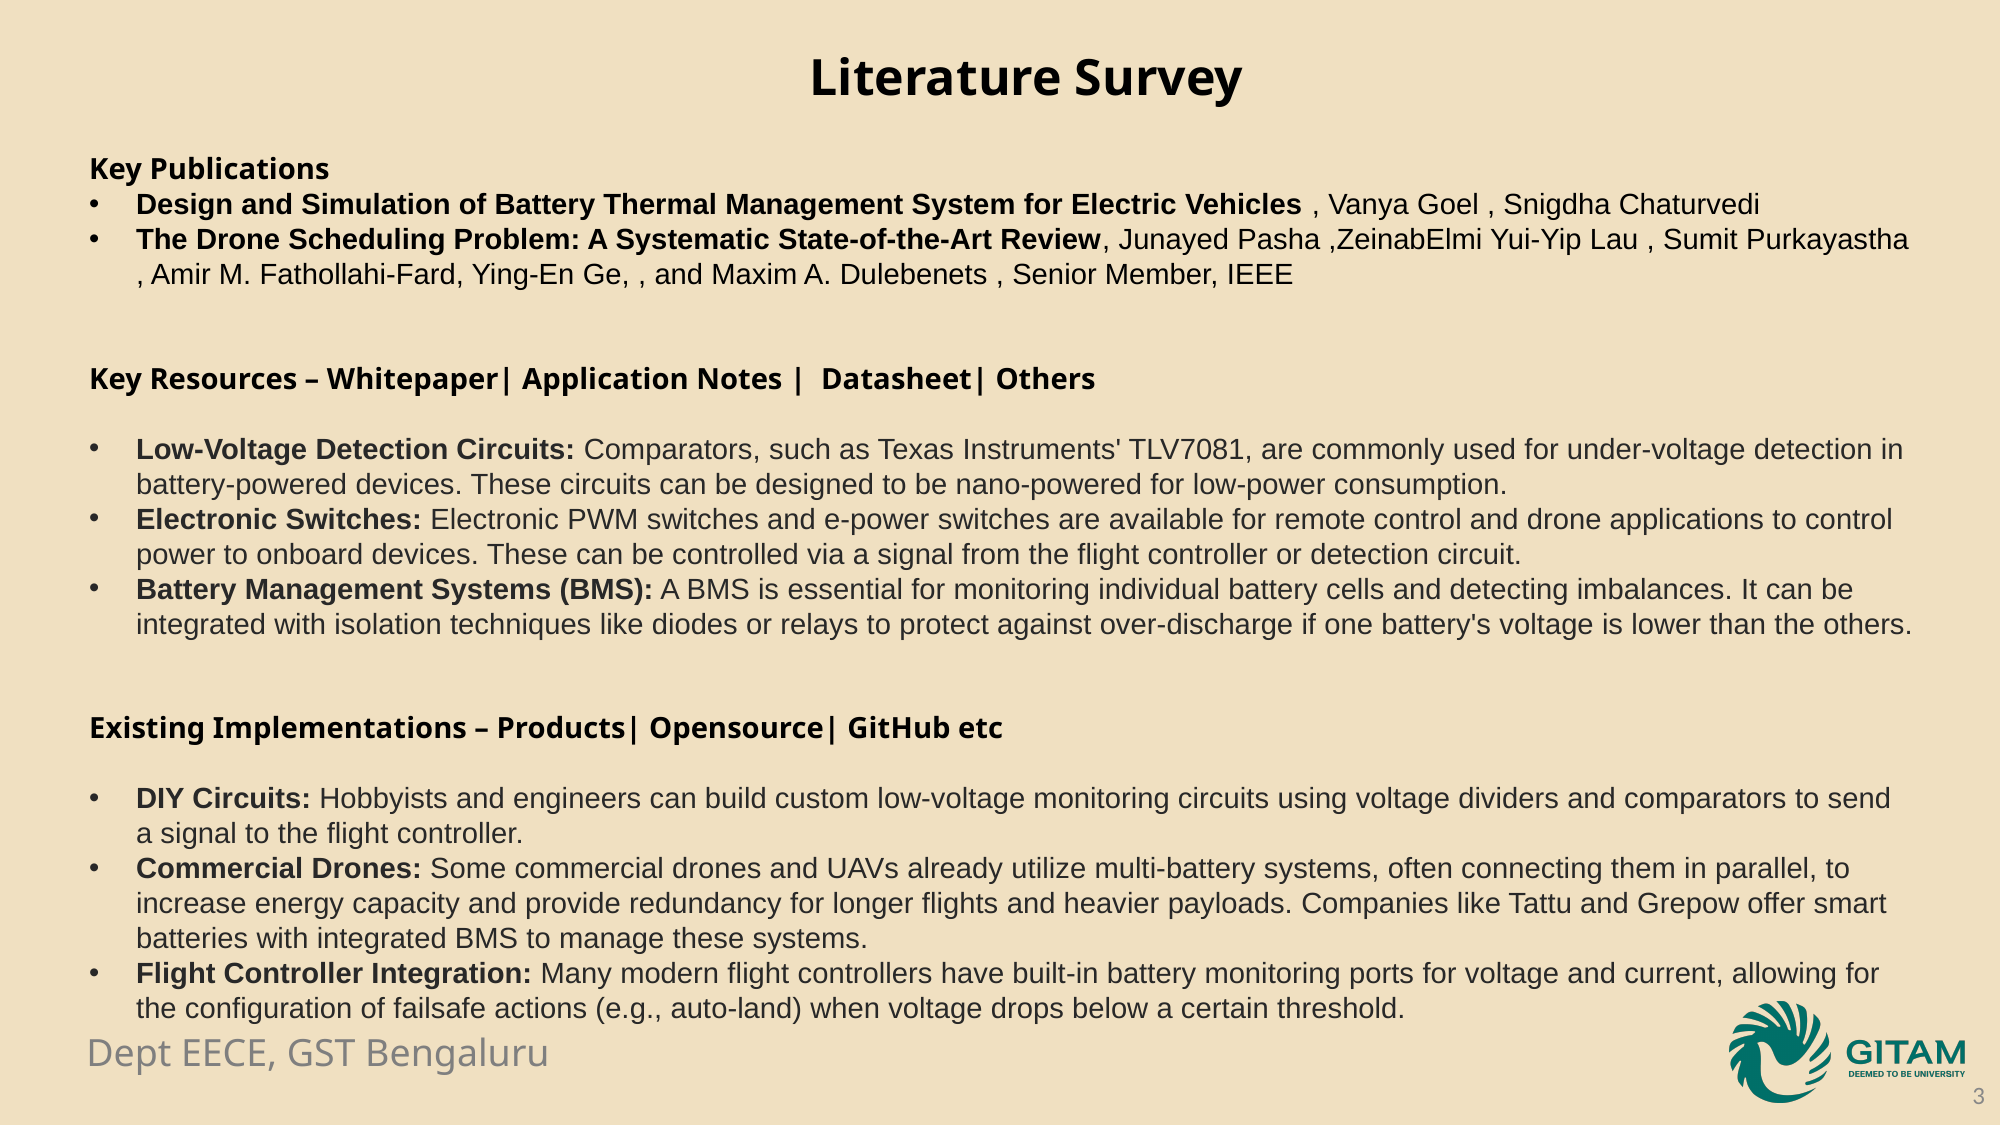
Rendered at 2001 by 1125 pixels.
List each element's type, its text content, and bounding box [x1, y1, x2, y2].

text_box Literature Survey [163, 38, 1889, 119]
slide_number 3 [1550, 1065, 2000, 1125]
text_box Key Publications Design and Simulation of Battery Thermal Management System for Electric Vehicles , Vanya Goel , Snigdha Chaturvedi The Drone Scheduling Problem: A Systematic State-of-the-Art Review, Junayed Pasha ,ZeinabElmi Yui-Yip Lau , Sumit Purkayastha , Amir M. Fathollahi-Fard, Ying-En Ge, , and Maxim A. Dulebenets , Senior Member, IEEE Key Resources – Whitepaper| Application Notes | Datasheet| Others Low-Voltage Detection Circuits: Comparators, such as Texas Instruments' TLV7081, are commonly used for under-voltage detection in battery-powered devices. These circuits can be designed to be nano-powered for low-power consumption. Electronic Switches: Electronic PWM switches and e-power switches are available for remote control and drone applications to control power to onboard devices. These can be controlled via a signal from the flight controller or detection circuit. Battery Management Systems (BMS): A BMS is essential for monitoring individual battery cells and detecting imbalances. It can be integrated with isolation techniques like diodes or relays to protect against over-discharge if one battery's voltage is lower than the others. Existing Implementations – Products| Opensource| GitHub etc DIY Circuits: Hobbyists and engineers can build custom low-voltage monitoring circuits using voltage dividers and comparators to send a signal to the flight controller. Commercial Drones: Some commercial drones and UAVs already utilize multi-battery systems, often connecting them in parallel, to increase energy capacity and provide redundancy for longer flights and heavier payloads. Companies like Tattu and Grepow offer smart batteries with integrated BMS to manage these systems. Flight Controller Integration: Many modern flight controllers have built-in battery monitoring ports for voltage and current, allowing for the configuration of failsafe actions (e.g., auto-land) when voltage drops below a certain threshold. [74, 142, 1933, 1084]
picture [1933, 1001, 1965, 1065]
